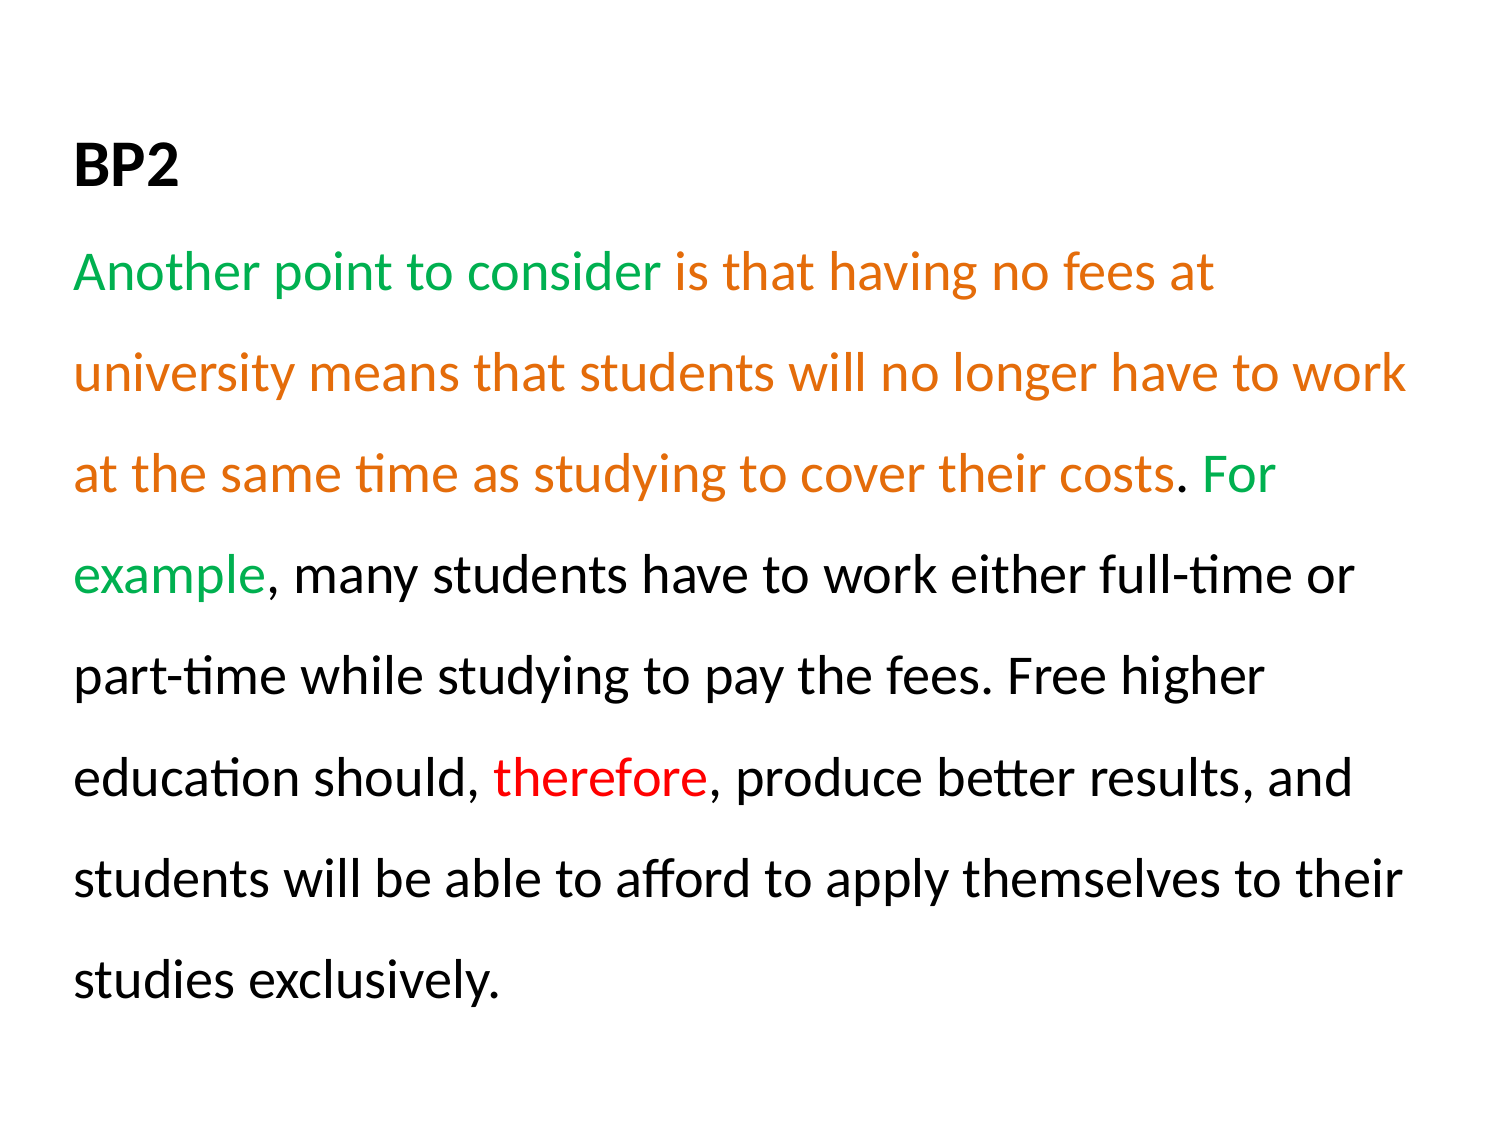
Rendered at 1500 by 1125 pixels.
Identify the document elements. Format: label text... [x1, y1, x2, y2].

title BP2 Another point to consider is that having no fees at university means that students will no longer have to work at the same time as studying to cover their costs. For example, many students have to work either full-time or part-time while studying to pay the fees. Free higher education should, therefore, produce better results, and students will be able to afford to apply themselves to their studies exclusively. [58, 58, 1430, 1032]
